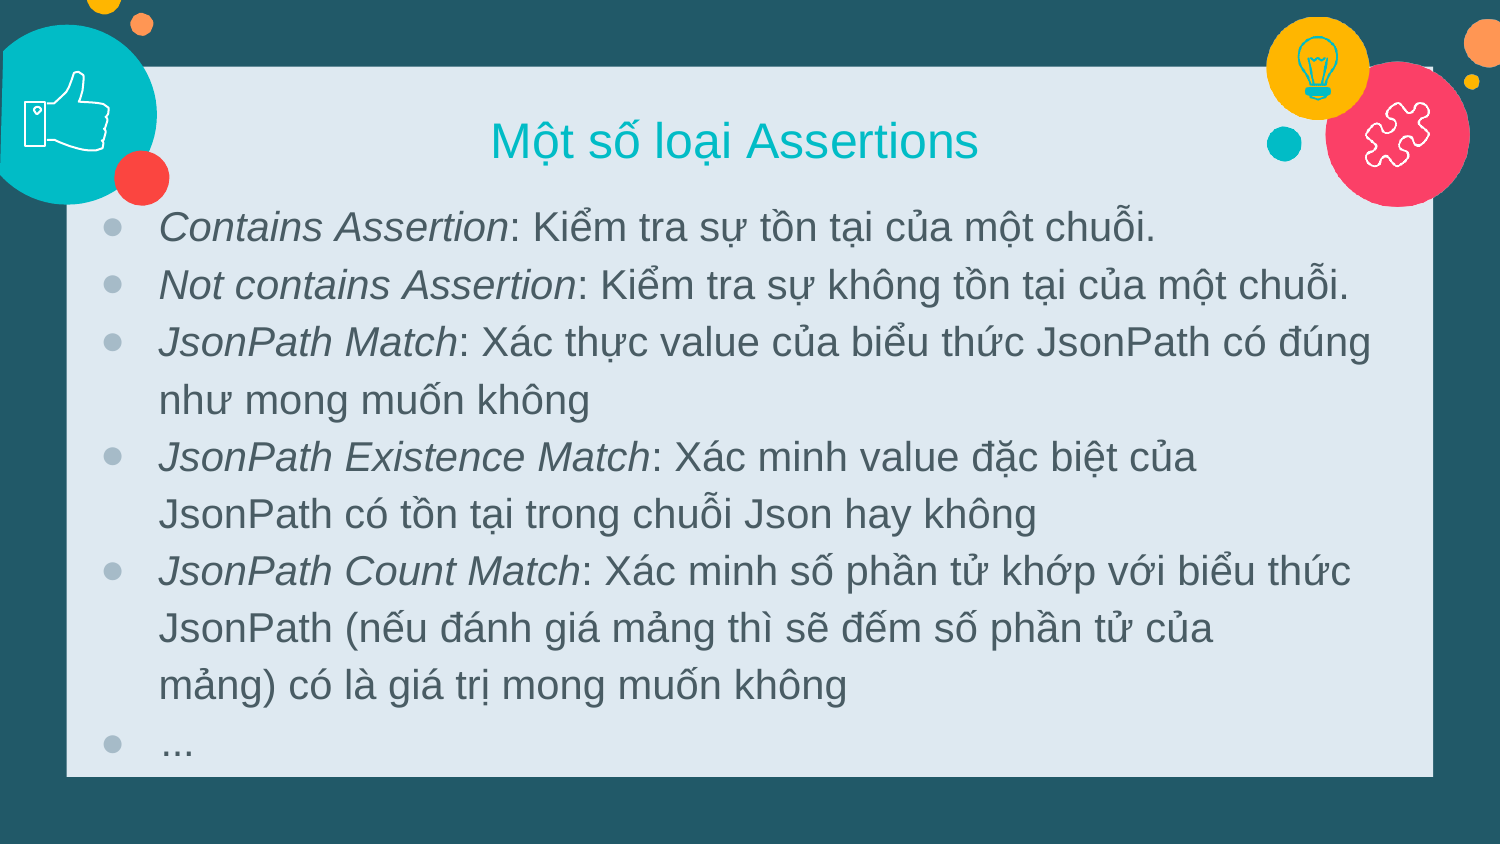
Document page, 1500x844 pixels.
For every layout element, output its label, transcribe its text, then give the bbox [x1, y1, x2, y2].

text_box [33, 106, 42, 114]
text_box [25, 101, 46, 147]
text_box [0, 24, 157, 205]
title Một số loại Assertions [238, 108, 1262, 250]
text_box [46, 71, 109, 151]
text_box [130, 12, 154, 36]
text_box [86, 0, 122, 15]
text_box [114, 150, 170, 199]
text_box [1266, 17, 1500, 207]
text_box Contains Assertion: Kiểm tra sự tồn tại của một chuỗi. Not contains Assertion: Kiểm tra sự không tồn tại của một chuỗi. JsonPath Match: Xác thực value của biểu thức JsonPath có đúng như mong muốn không JsonPath Existence Match: Xác minh value đặc biệt của JsonPath có tồn tại trong chuỗi Json hay không JsonPath Count Match: Xác minh số phần tử khớp với biểu thức JsonPath (nếu đánh giá mảng thì sẽ đếm số phần tử của mảng) có là giá trị mong muốn không ● ... [98, 199, 1381, 766]
